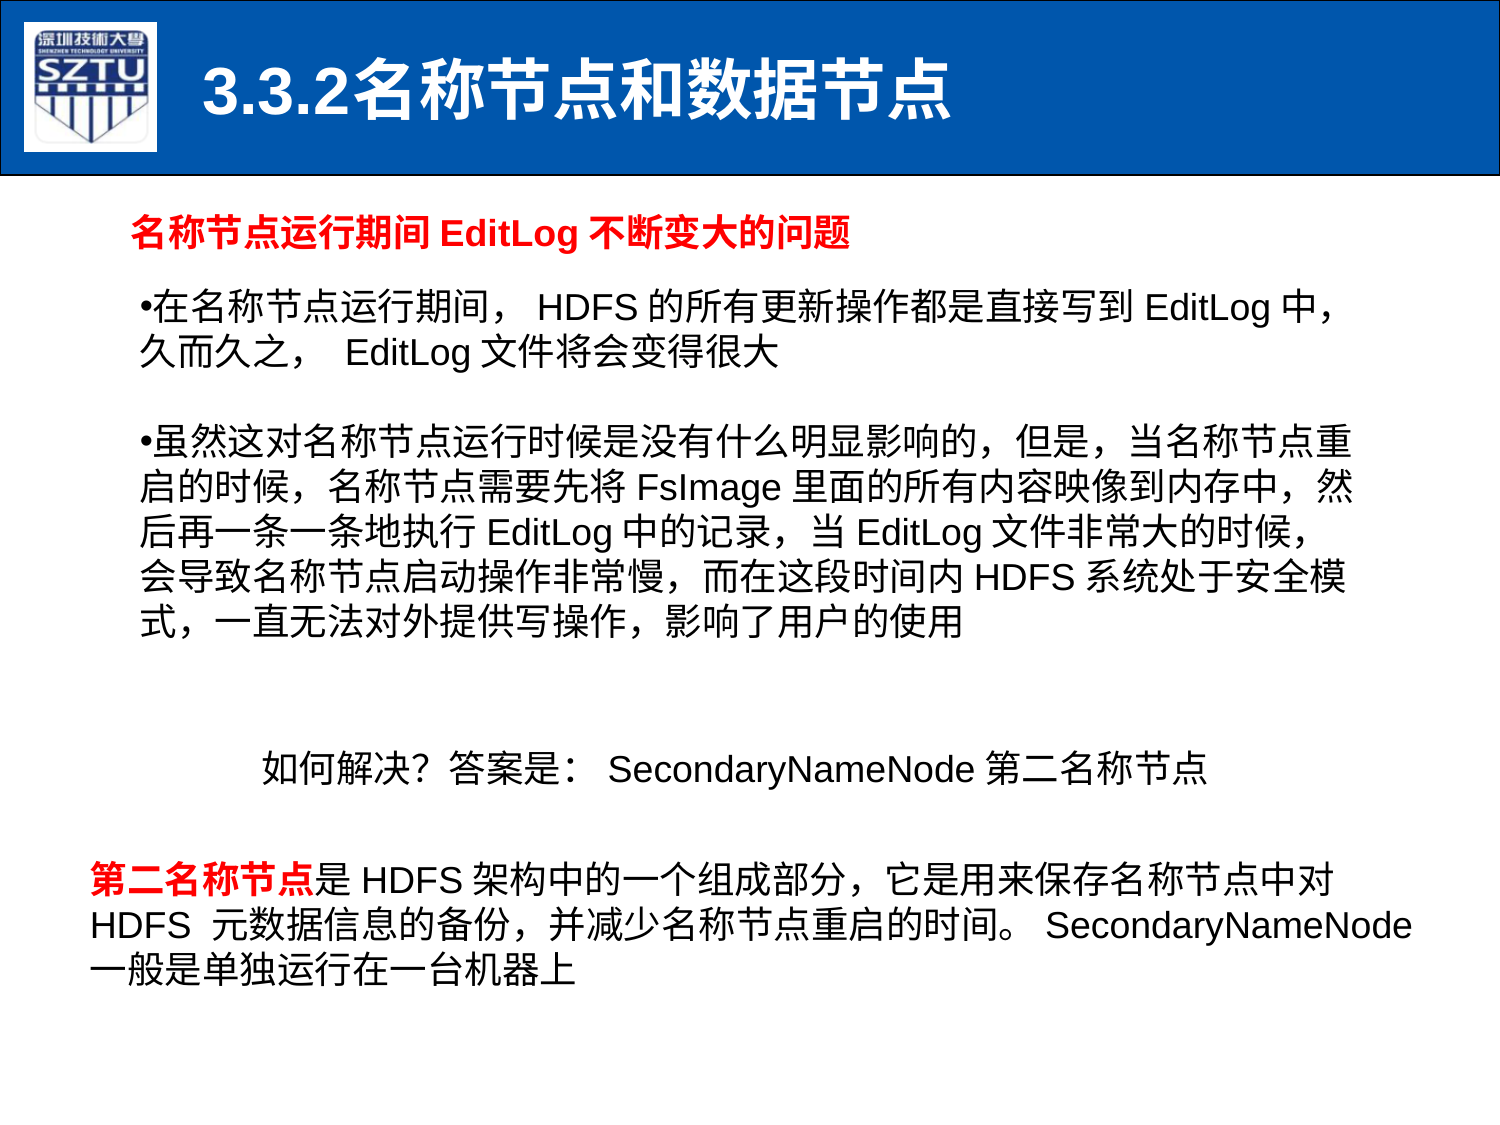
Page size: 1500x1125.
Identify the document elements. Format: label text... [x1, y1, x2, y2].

title 3.3.2 名称节点和数据节点 [187, 12, 1500, 163]
text_box 第二名称节点是HDFS架构中的一个组成部分，它是用来保存名称节点中对HDFS 元数据信息的备份，并减少名称节点重启的时间。SecondaryNameNode一般是单独运行在一台机器上 [74, 848, 1438, 999]
text_box 如何解决？答案是：SecondaryNameNode第二名称节点 [246, 737, 1225, 798]
text_box 在名称节点运行期间，HDFS的所有更新操作都是直接写到EditLog中，久而久之， EditLog文件将会变得很大 虽然这对名称节点运行时候是没有什么明显影响的，但是，当名称节点重启的时候，名称节点需要先将FsImage里面的所有内容映像到内存中，然后再一条一条地执行EditLog中的记录，当EditLog文件非常大的时候，会导致名称节点启动操作非常慢，而在这段时间内HDFS系统处于安全模式，一直无法对外提供写操作，影响了用户的使用 [125, 275, 1375, 651]
picture [24, 22, 157, 152]
text_box 名称节点运行期间EditLog不断变大的问题 [115, 201, 866, 262]
